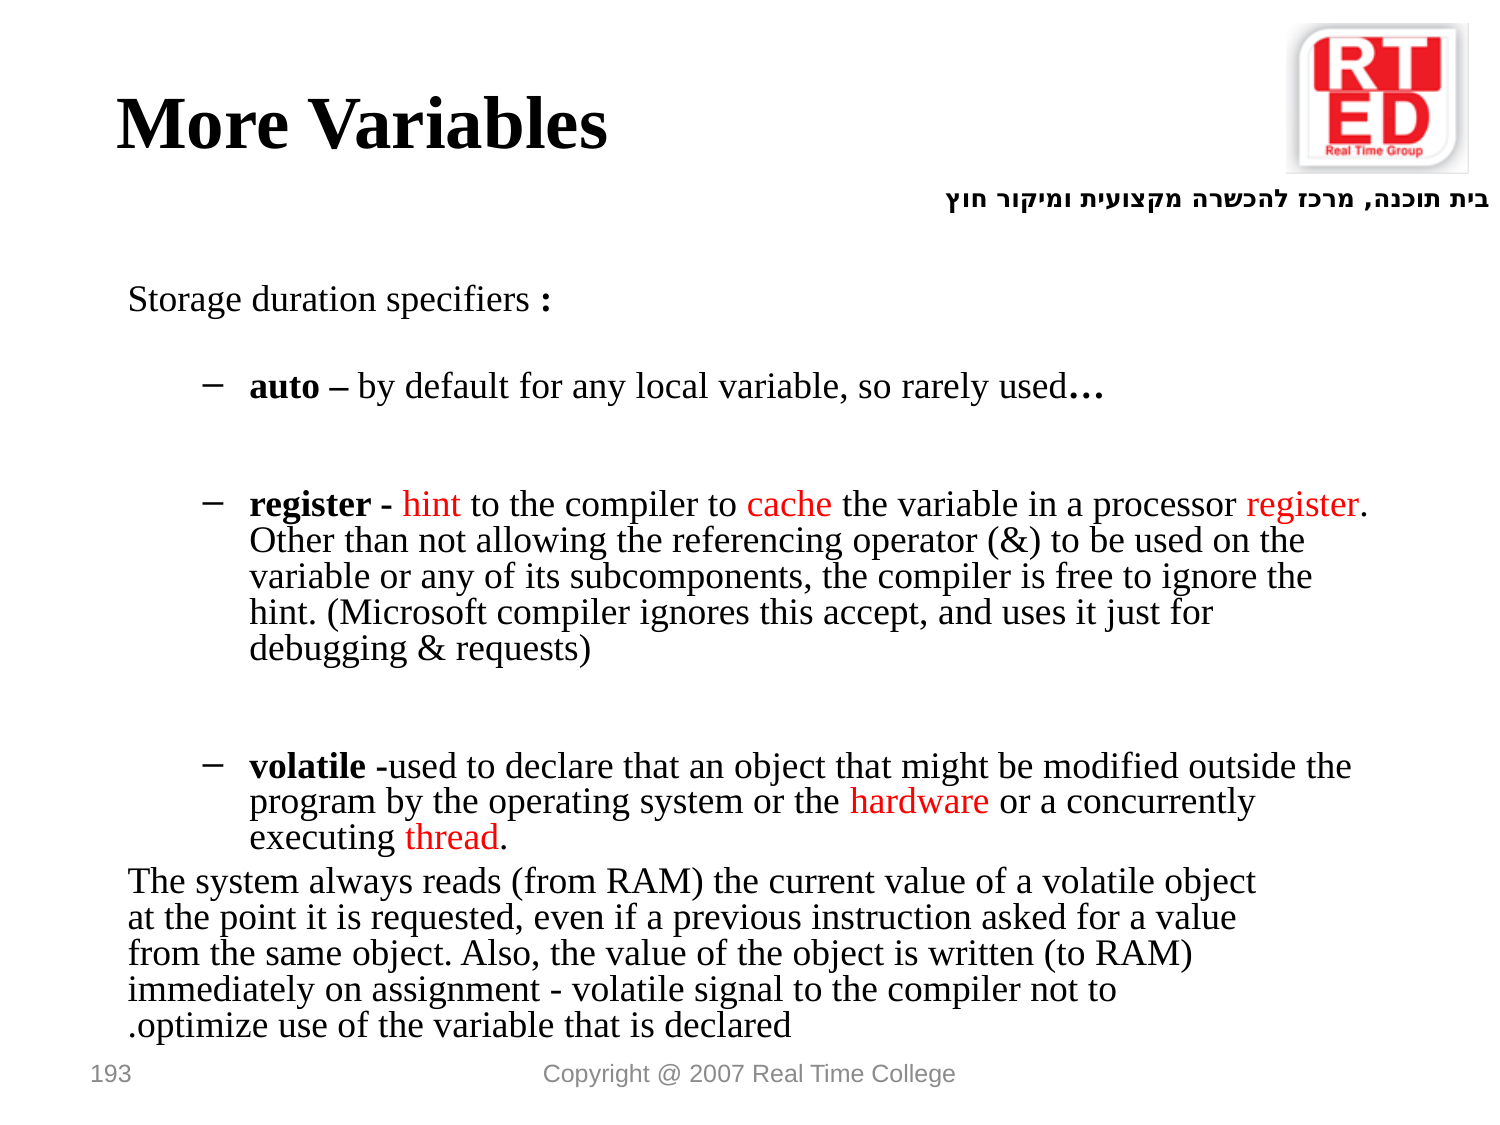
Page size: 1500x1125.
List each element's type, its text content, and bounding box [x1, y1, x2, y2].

picture [1286, 23, 1470, 175]
slide_number 193 [75, 1042, 425, 1103]
list Storage duration specifiers : auto – by default for any local variable, so rarely used… register - hint to the compiler to cache the variable in a processor register. Other than not allowing the referencing operator (&) to be used on the variable or any of its subcomponents, the compiler is free to ignore the hint. (Microsoft compiler ignores this accept, and uses it just for debugging & requests) volatile -used to declare that an object that might be modified outside the program by the operating system or the hardware or a concurrently executing thread. The system always reads (from RAM) the current value of a volatile object at the point it is requested, even if a previous instruction asked for a value from the same object. Also, the value of the object is written (to RAM) immediately on assignment - volatile signal to the compiler not to optimize use of the variable that is declared. [112, 275, 1388, 1019]
title More Variables [0, 24, 1000, 213]
footer Copyright @ 2007 Real Time College [512, 1042, 988, 1103]
